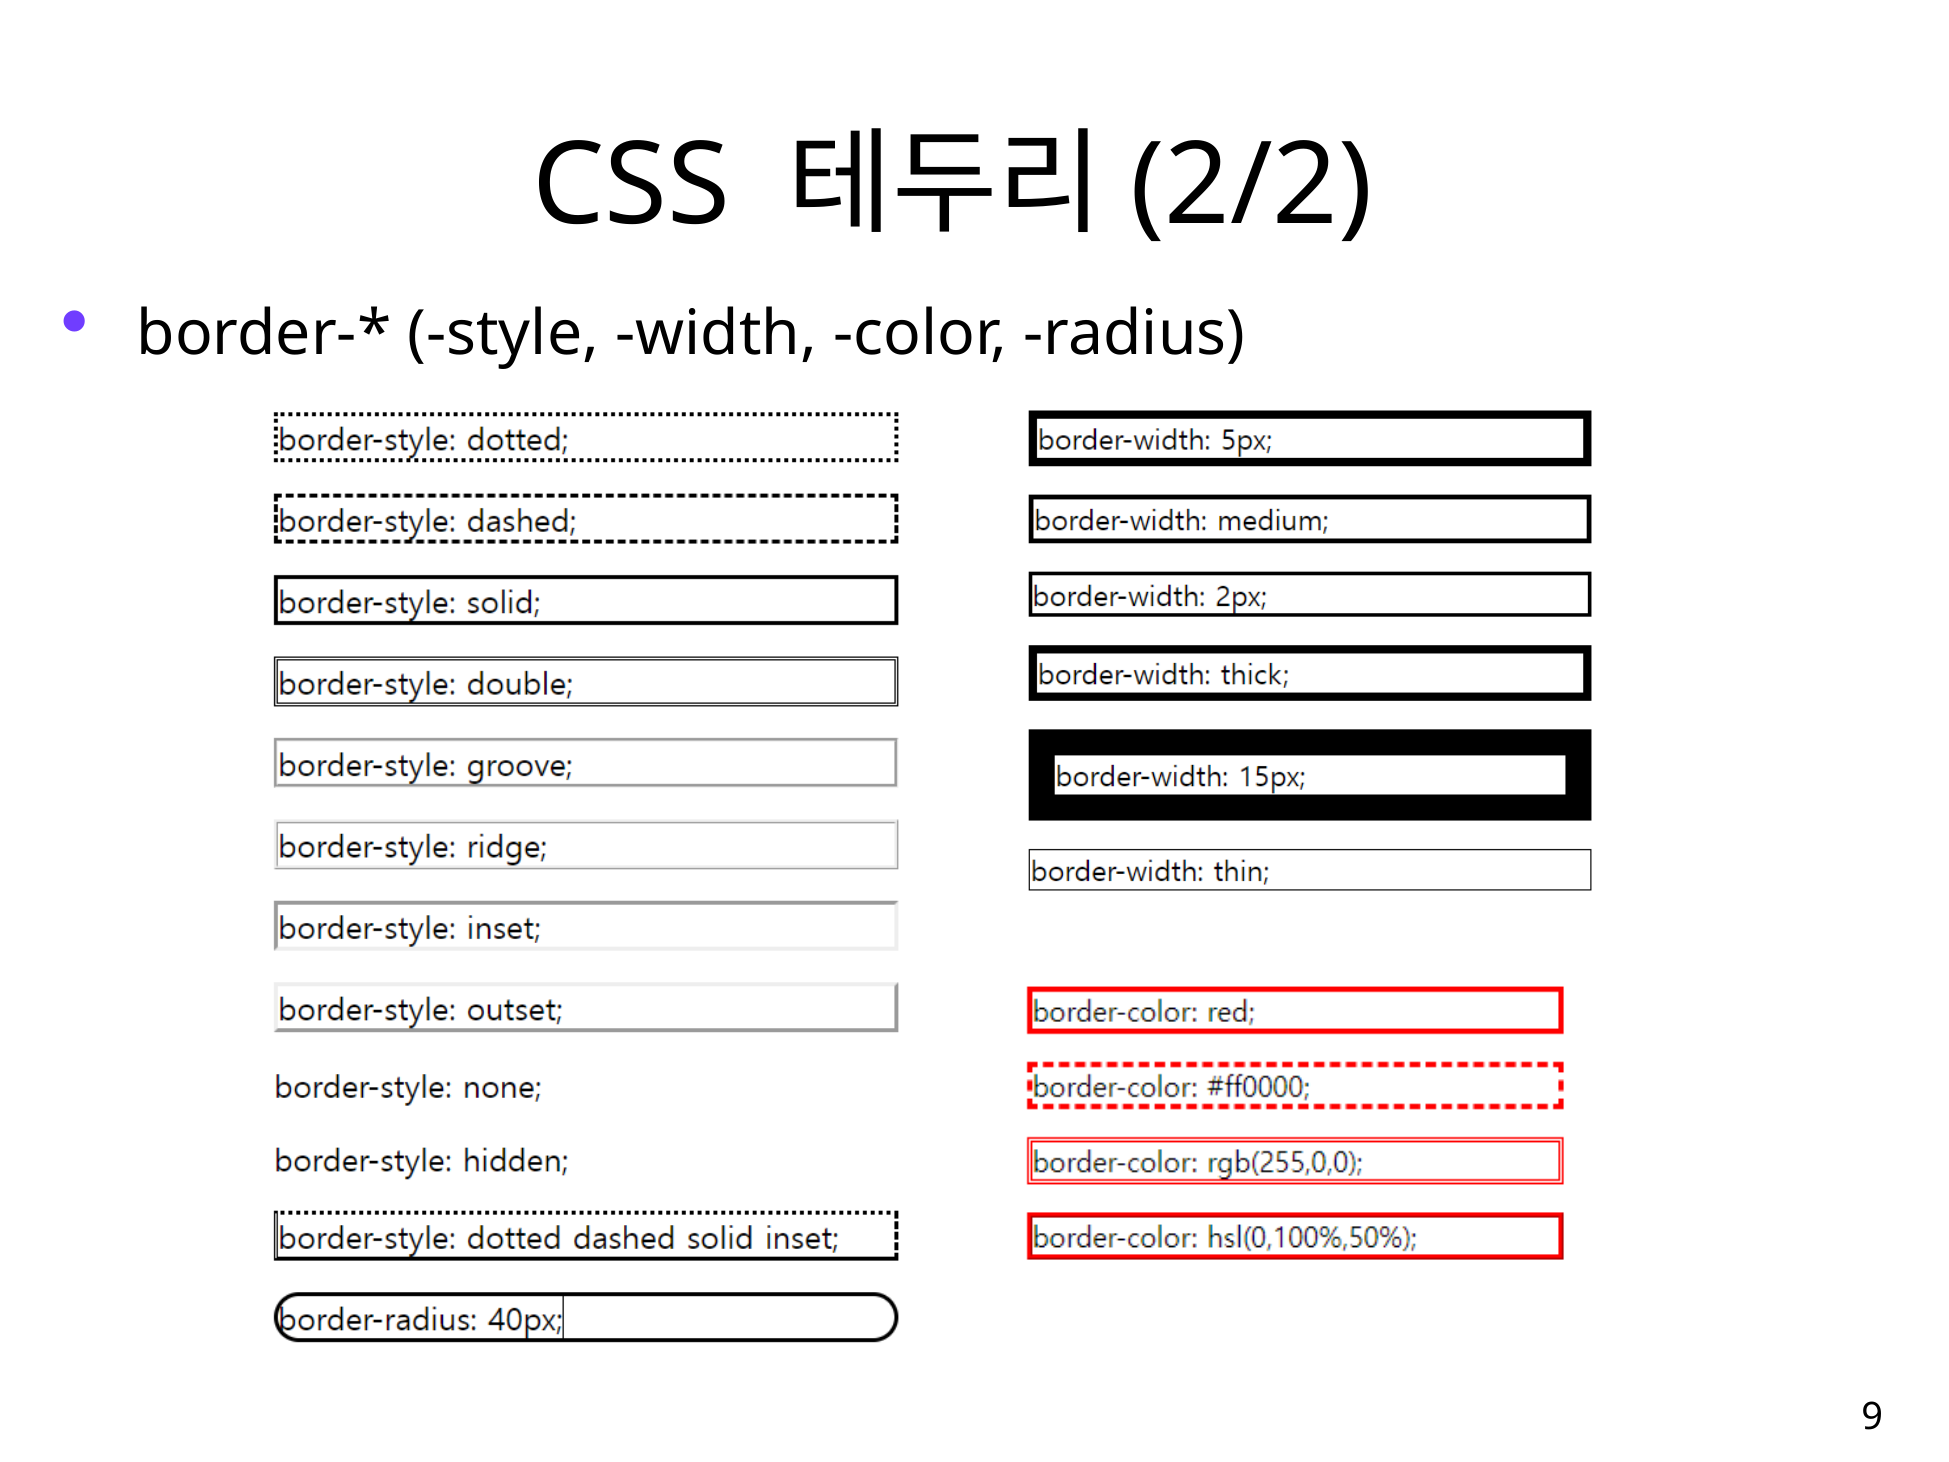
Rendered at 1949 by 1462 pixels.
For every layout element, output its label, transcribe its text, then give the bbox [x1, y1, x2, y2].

title CSS 테두리(2/2) [156, 92, 1749, 255]
slide_number 9 [1496, 1372, 1899, 1462]
picture [1017, 394, 1602, 906]
picture [1016, 973, 1578, 1275]
list border-* (-style, -width, -color, -radius) [48, 284, 1897, 1343]
picture [260, 394, 910, 1358]
